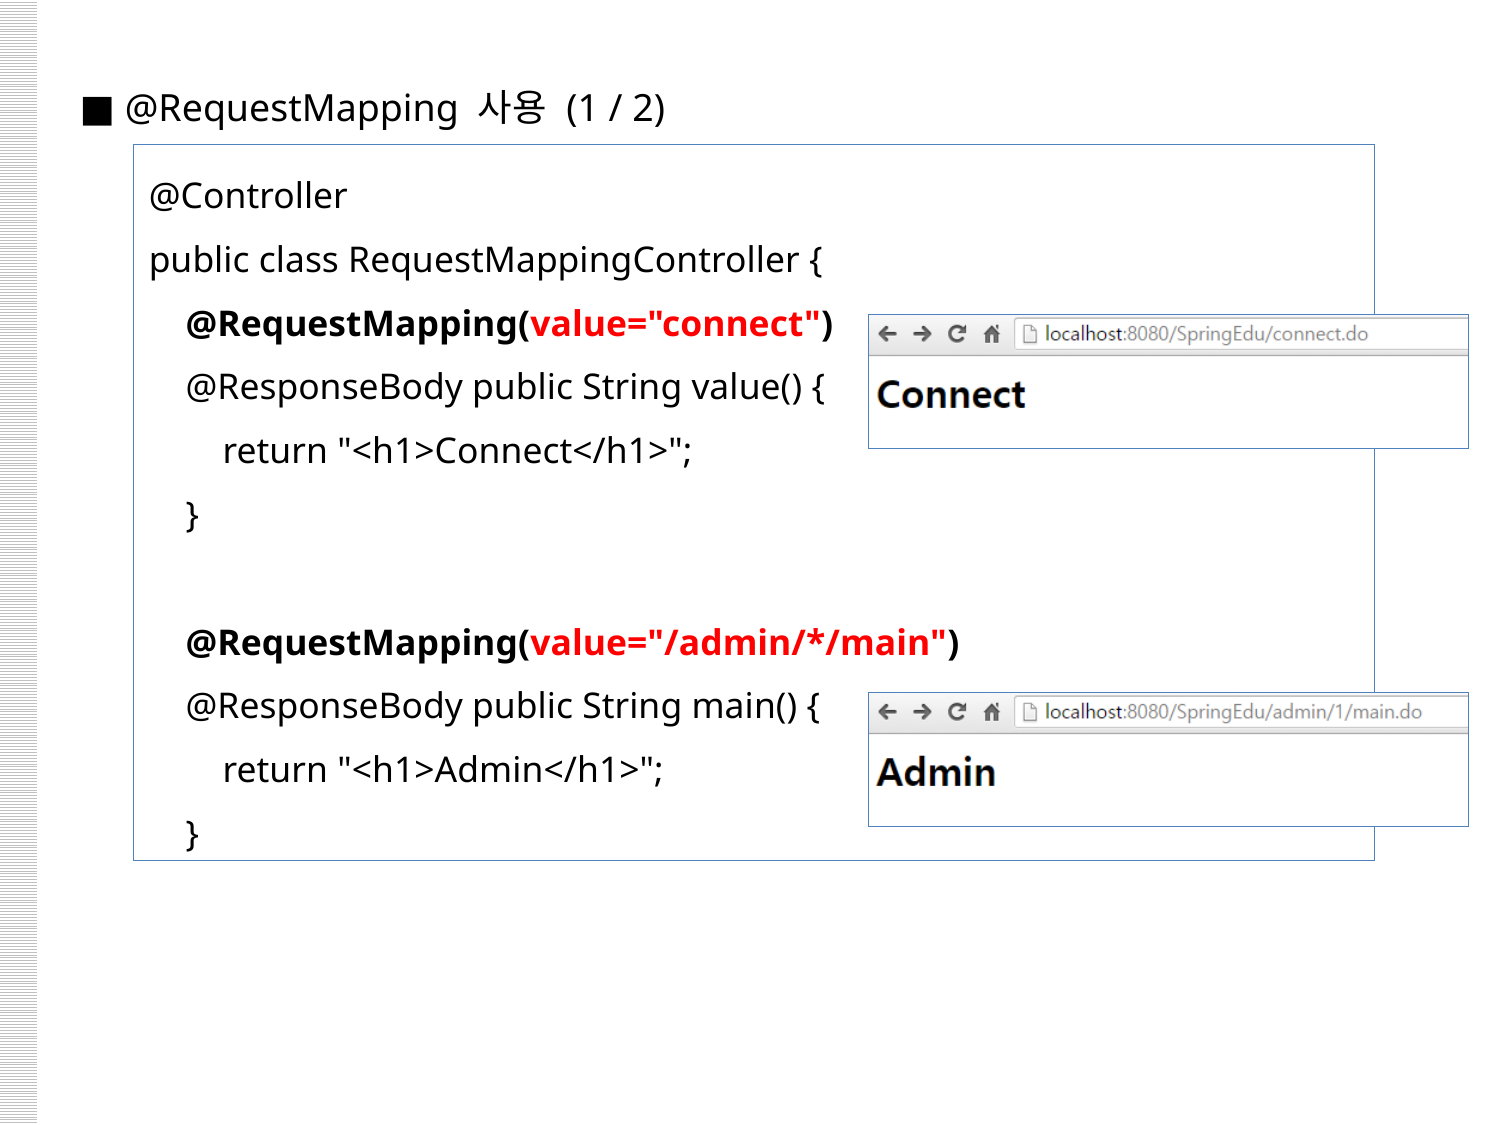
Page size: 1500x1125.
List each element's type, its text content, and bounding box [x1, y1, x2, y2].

picture [867, 314, 1469, 449]
picture [867, 692, 1469, 828]
text_box ■ @RequestMapping 사용 (1 / 2) [64, 54, 681, 137]
text_box @Controller public class RequestMappingController { @RequestMapping(value="connect") @ResponseBody public String value() { return "<h1>Connect</h1>"; } @RequestMapping(value="/admin/*/main") @ResponseBody public String main() { return "<h1>Admin</h1>"; } [133, 144, 1375, 861]
